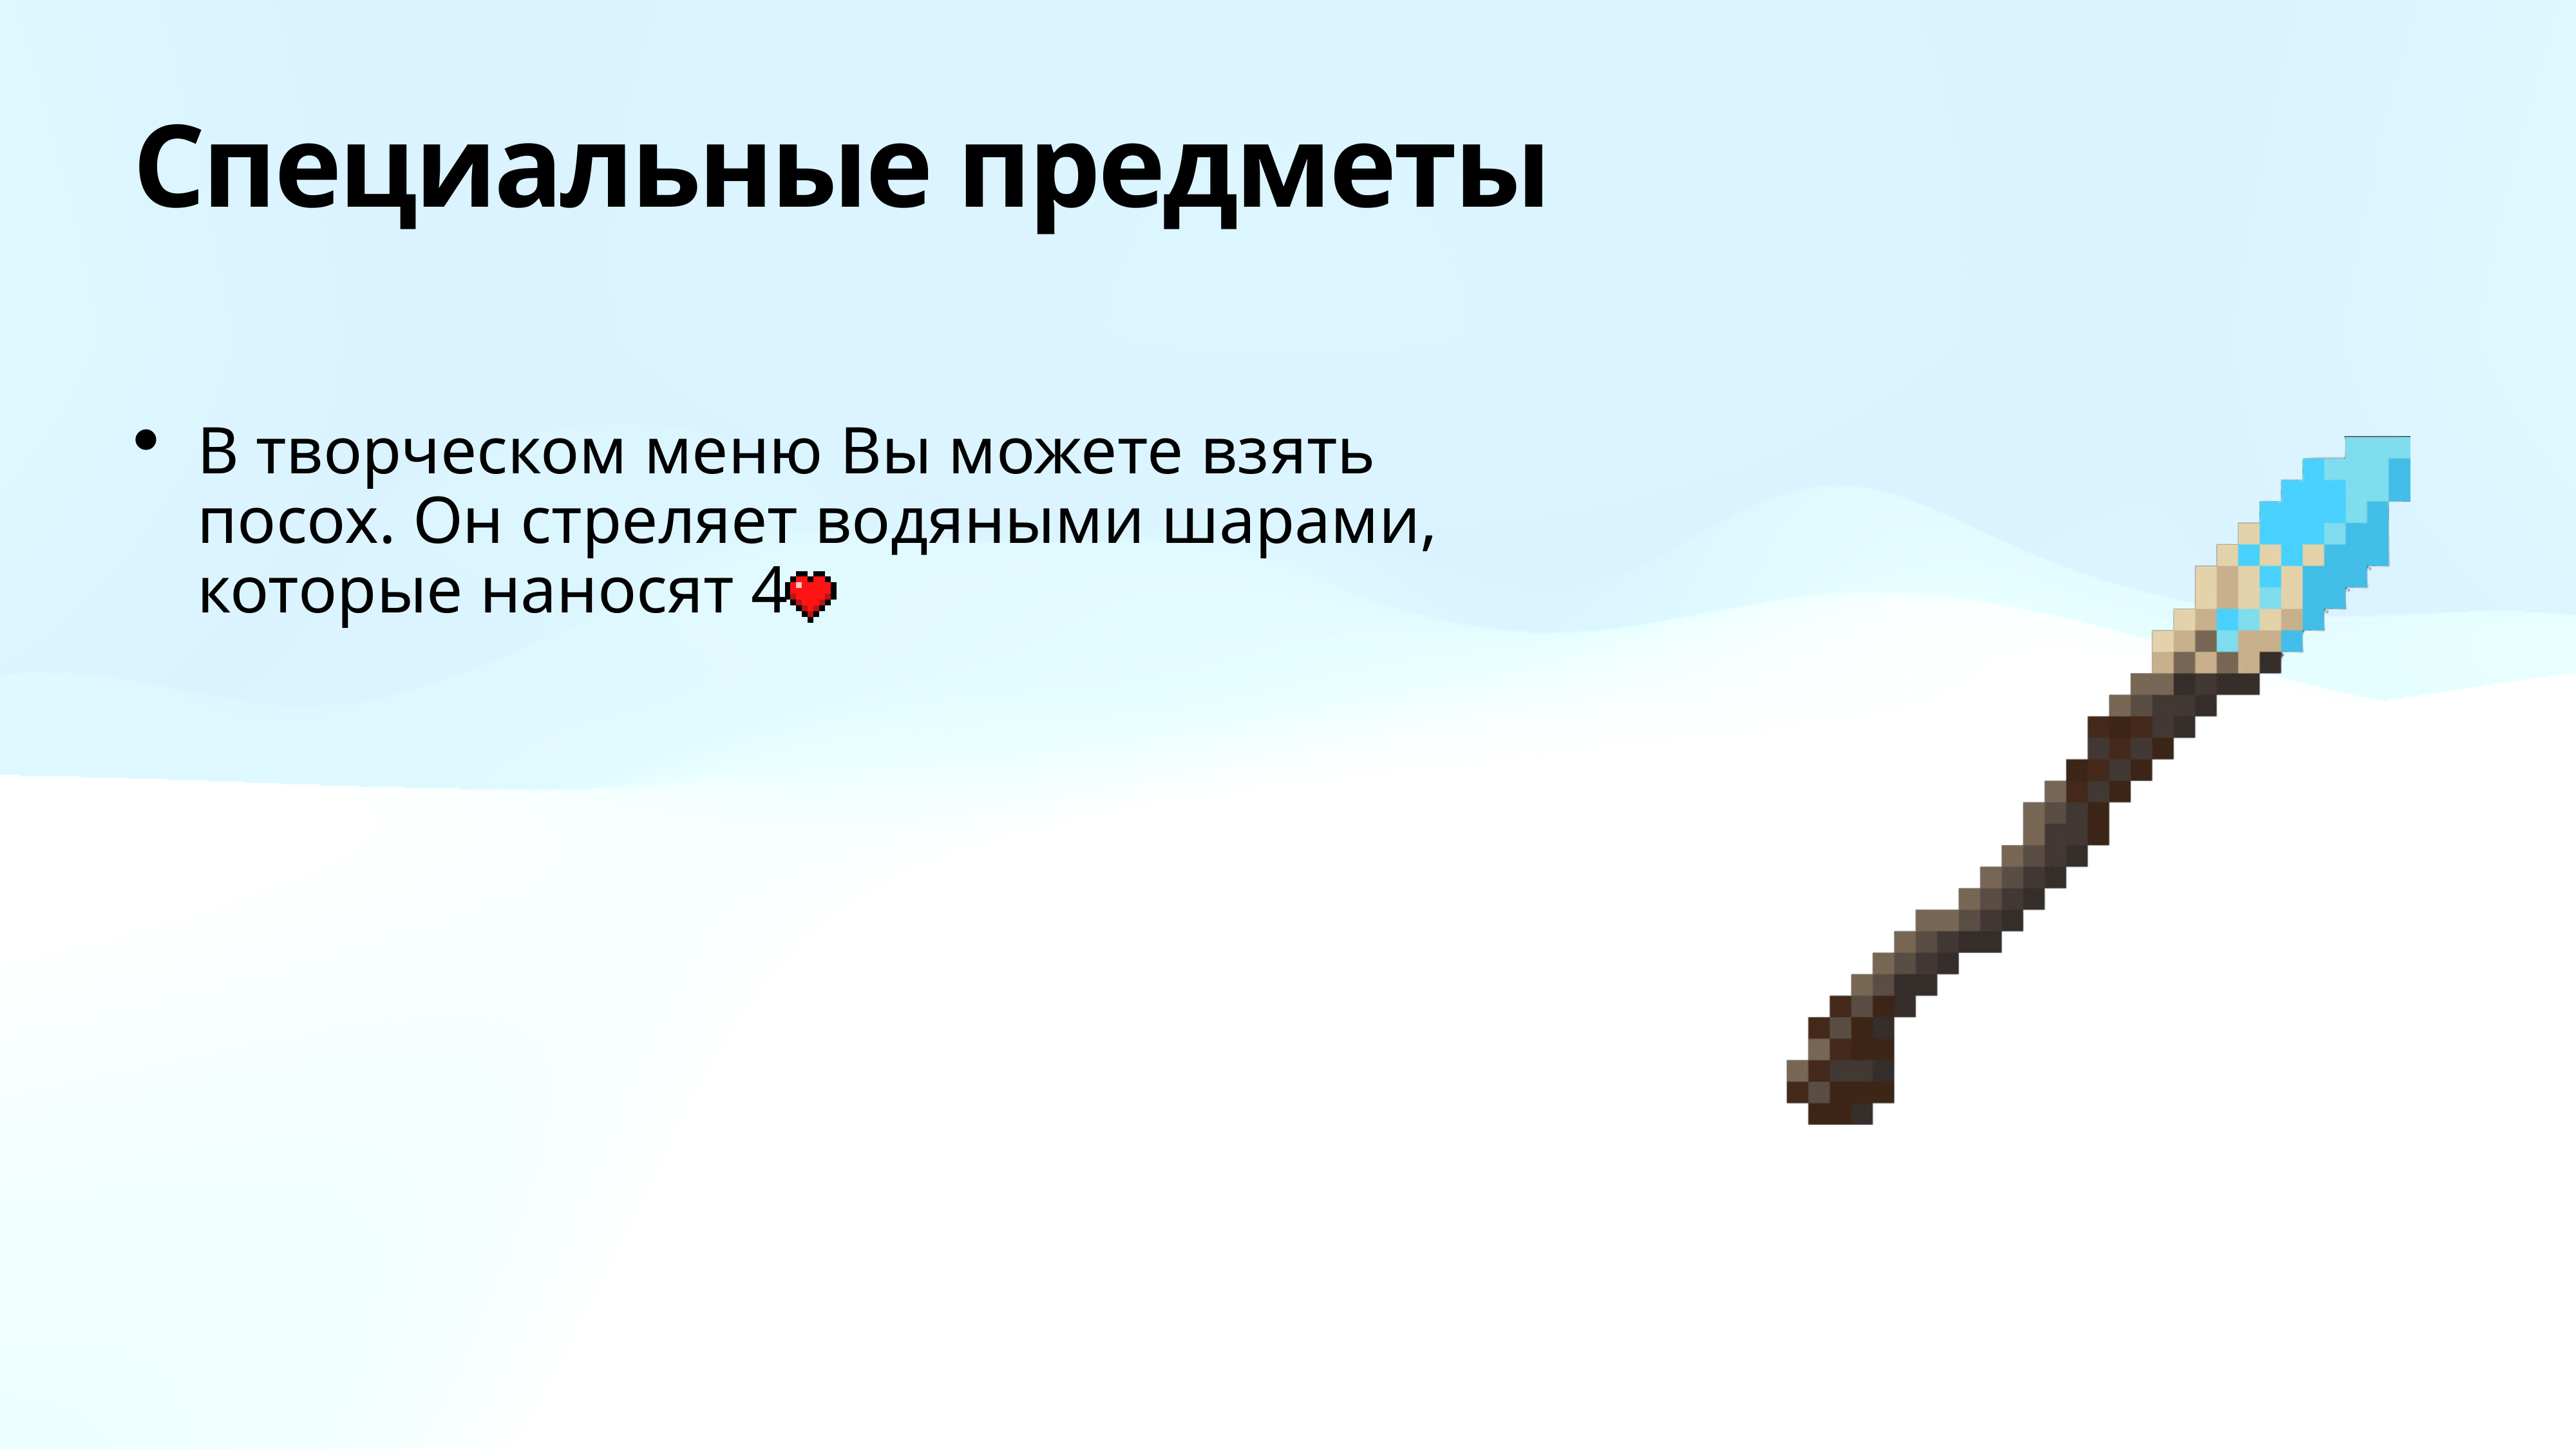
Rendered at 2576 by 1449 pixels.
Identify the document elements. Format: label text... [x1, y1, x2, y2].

title Специальные предметы [127, 113, 2449, 266]
list В творческом меню Вы можете взять посох. Он стреляет водяными шарами, которые наносят 4 [127, 412, 1446, 1285]
picture [0, 0, 2576, 1449]
